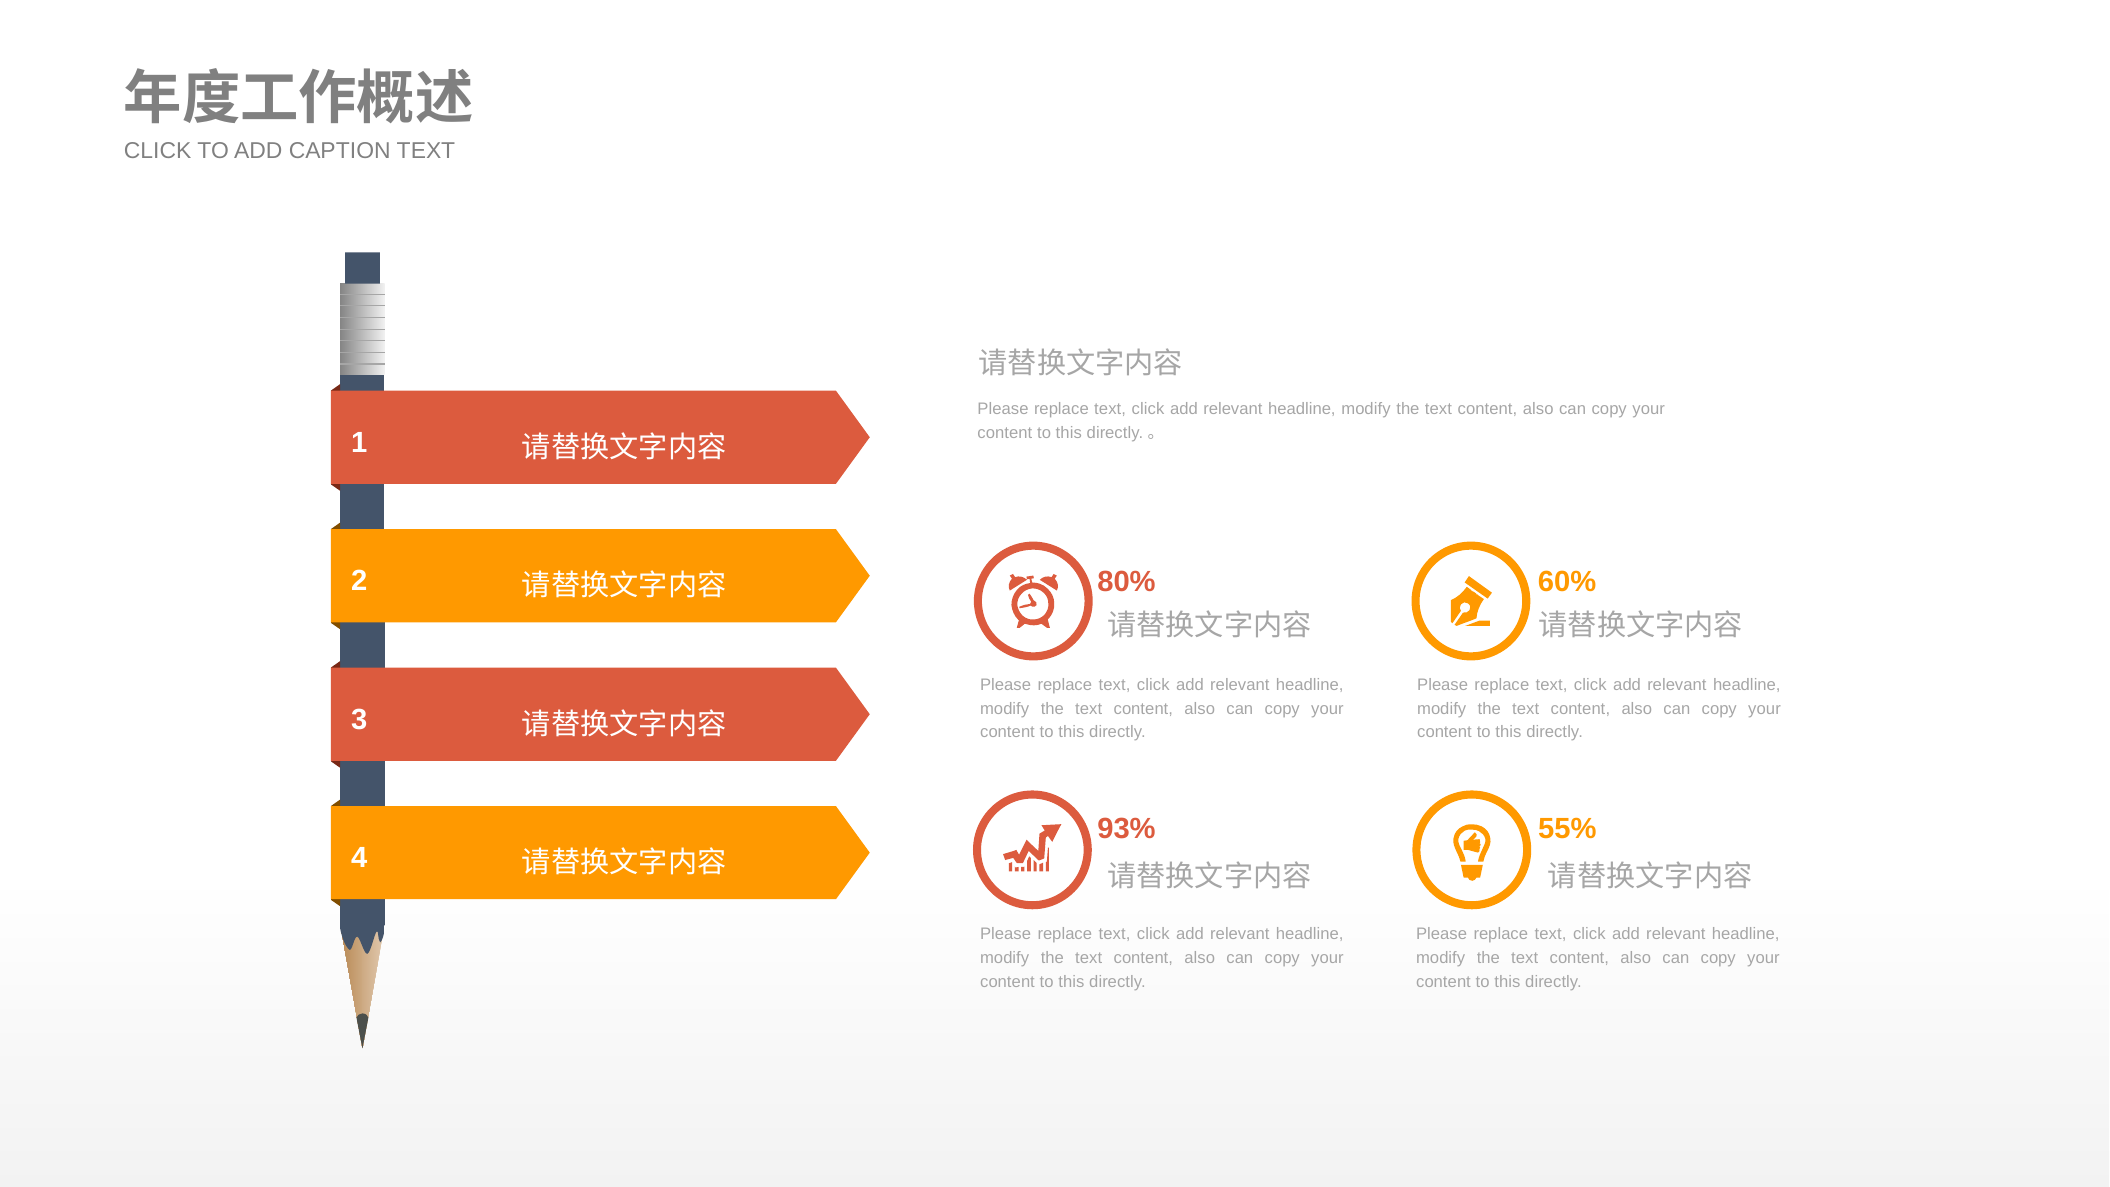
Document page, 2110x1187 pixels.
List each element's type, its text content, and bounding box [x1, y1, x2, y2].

text_box [1410, 540, 1523, 662]
text_box [971, 789, 1092, 911]
text_box [972, 540, 1092, 662]
text_box 60% [1523, 547, 1612, 605]
text_box [1453, 824, 1491, 862]
text_box [1460, 864, 1483, 881]
text_box [1027, 856, 1031, 872]
text_box [1008, 573, 1055, 628]
text_box 80% [1082, 547, 1171, 605]
text_box [1045, 847, 1049, 872]
text_box CLICK TO ADD CAPTION TEXT [123, 135, 503, 163]
text_box [1033, 860, 1037, 872]
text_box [330, 252, 870, 1049]
text_box Please replace text, click add relevant headline, modify the text content, also can copy your content to this directly. [1401, 912, 1795, 999]
text_box 请替换文字内容 [1092, 842, 1328, 900]
text_box 93% [1082, 795, 1171, 853]
text_box Please replace text, click add relevant headline, modify the text content, also can copy your content to this directly.。 [962, 386, 1681, 449]
text_box [1008, 862, 1013, 872]
text_box 请替换文字内容 [1533, 842, 1768, 900]
text_box 年度工作概述 [123, 60, 503, 131]
text_box 请替换文字内容 [963, 330, 1199, 386]
text_box 请替换文字内容 [1523, 592, 1759, 649]
text_box [1039, 862, 1044, 872]
text_box [1411, 789, 1533, 911]
text_box [1039, 573, 1058, 591]
text_box Please replace text, click add relevant headline, modify the text content, also can copy your content to this directly. [965, 912, 1359, 999]
text_box 55% [1523, 795, 1612, 853]
text_box [1450, 576, 1492, 626]
text_box Please replace text, click add relevant headline, modify the text content, also can copy your content to this directly. [965, 662, 1359, 749]
text_box Please replace text, click add relevant headline, modify the text content, also can copy your content to this directly. [1402, 662, 1796, 749]
text_box 请替换文字内容 [1092, 592, 1328, 649]
text_box [1003, 824, 1062, 864]
